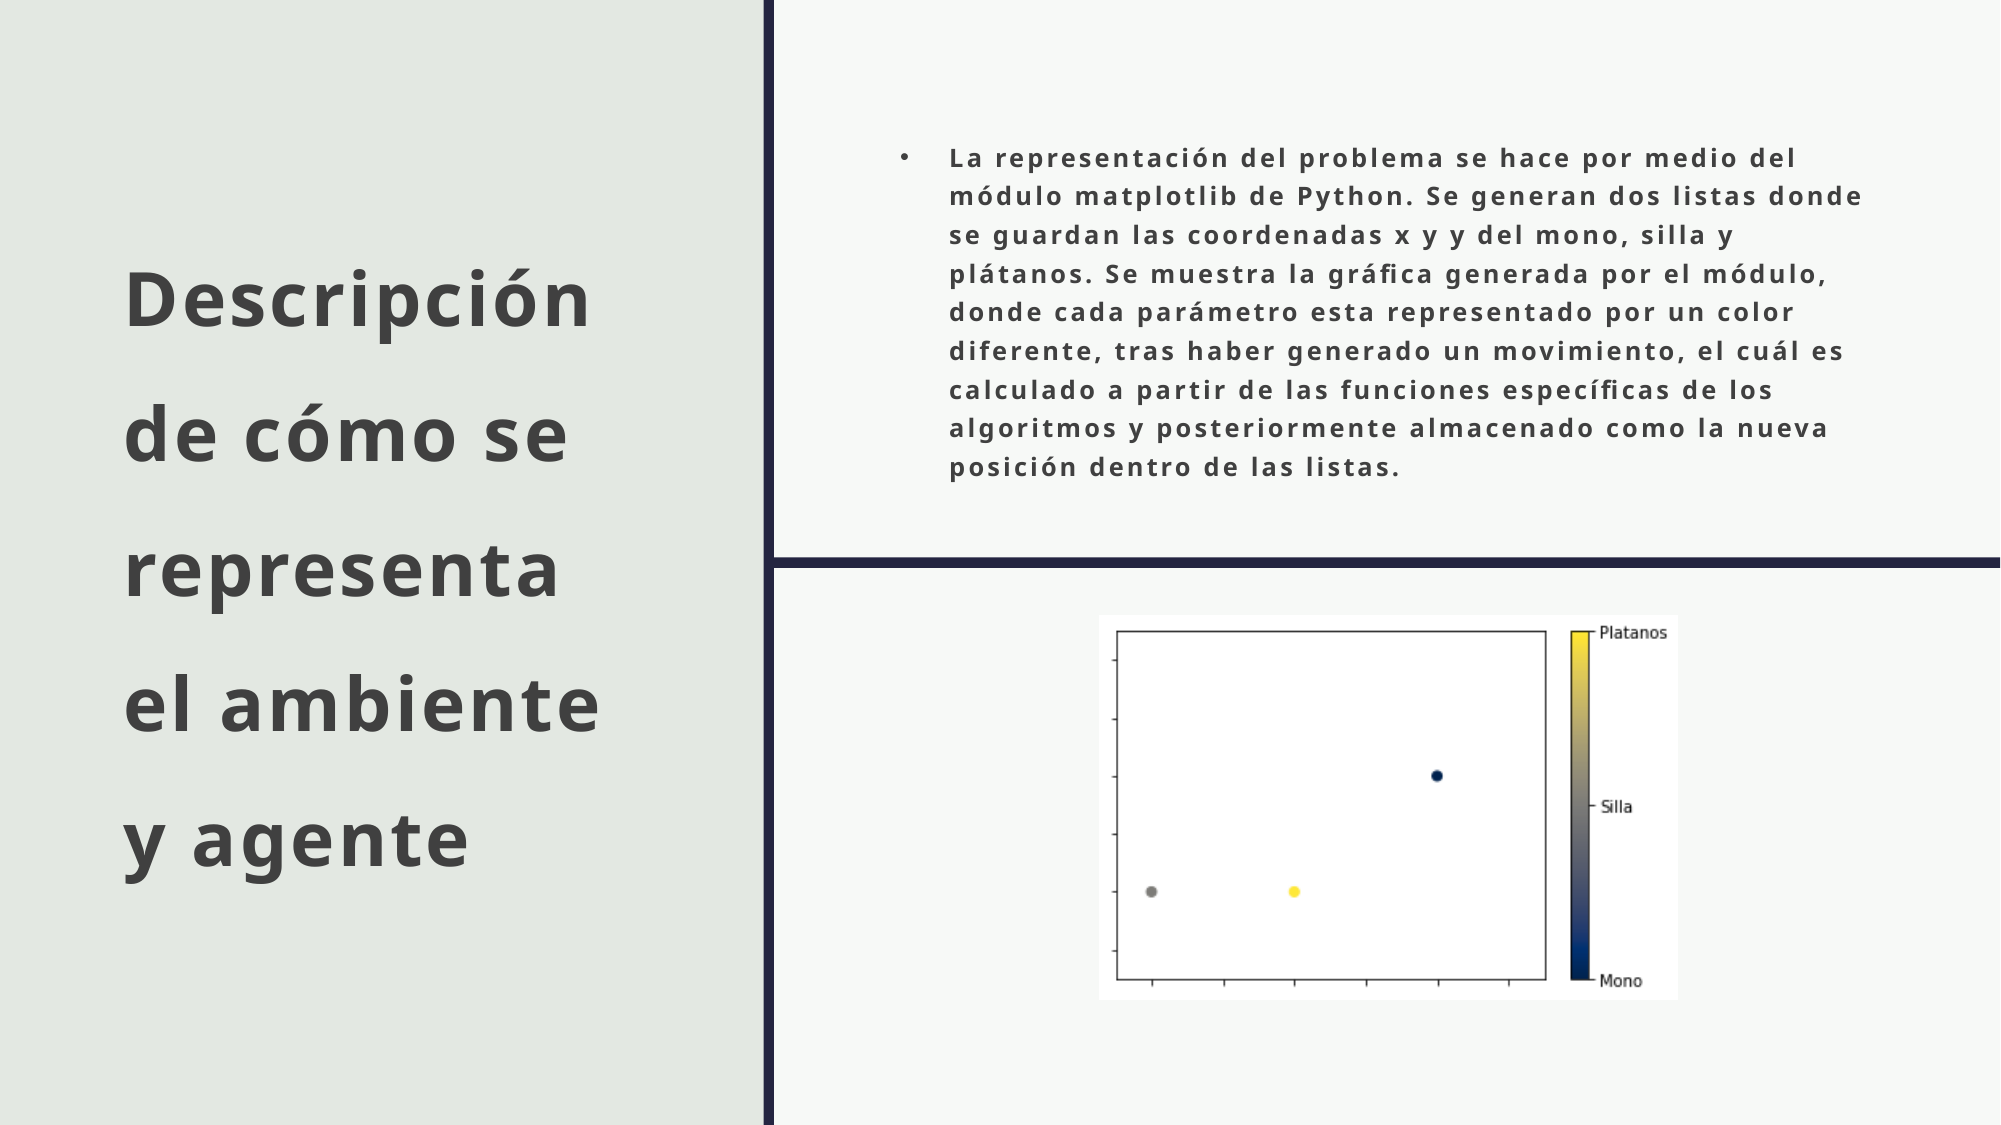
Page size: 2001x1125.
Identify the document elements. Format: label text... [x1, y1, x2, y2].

list La representación del problema se hace por medio del módulo matplotlib de Python. Se generan dos listas donde se guardan las coordenadas x y y del mono, silla y plátanos. Se muestra la gráfica generada por el módulo, donde cada parámetro esta representado por un color diferente, tras haber generado un movimiento, el cuál es calculado a partir de las funciones específicas de los algoritmos y posteriormente almacenado como la nueva posición dentro de las listas. [881, 115, 1895, 510]
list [1098, 614, 1678, 1001]
title Descripción de cómo se representa el ambiente y agente [105, 115, 666, 969]
